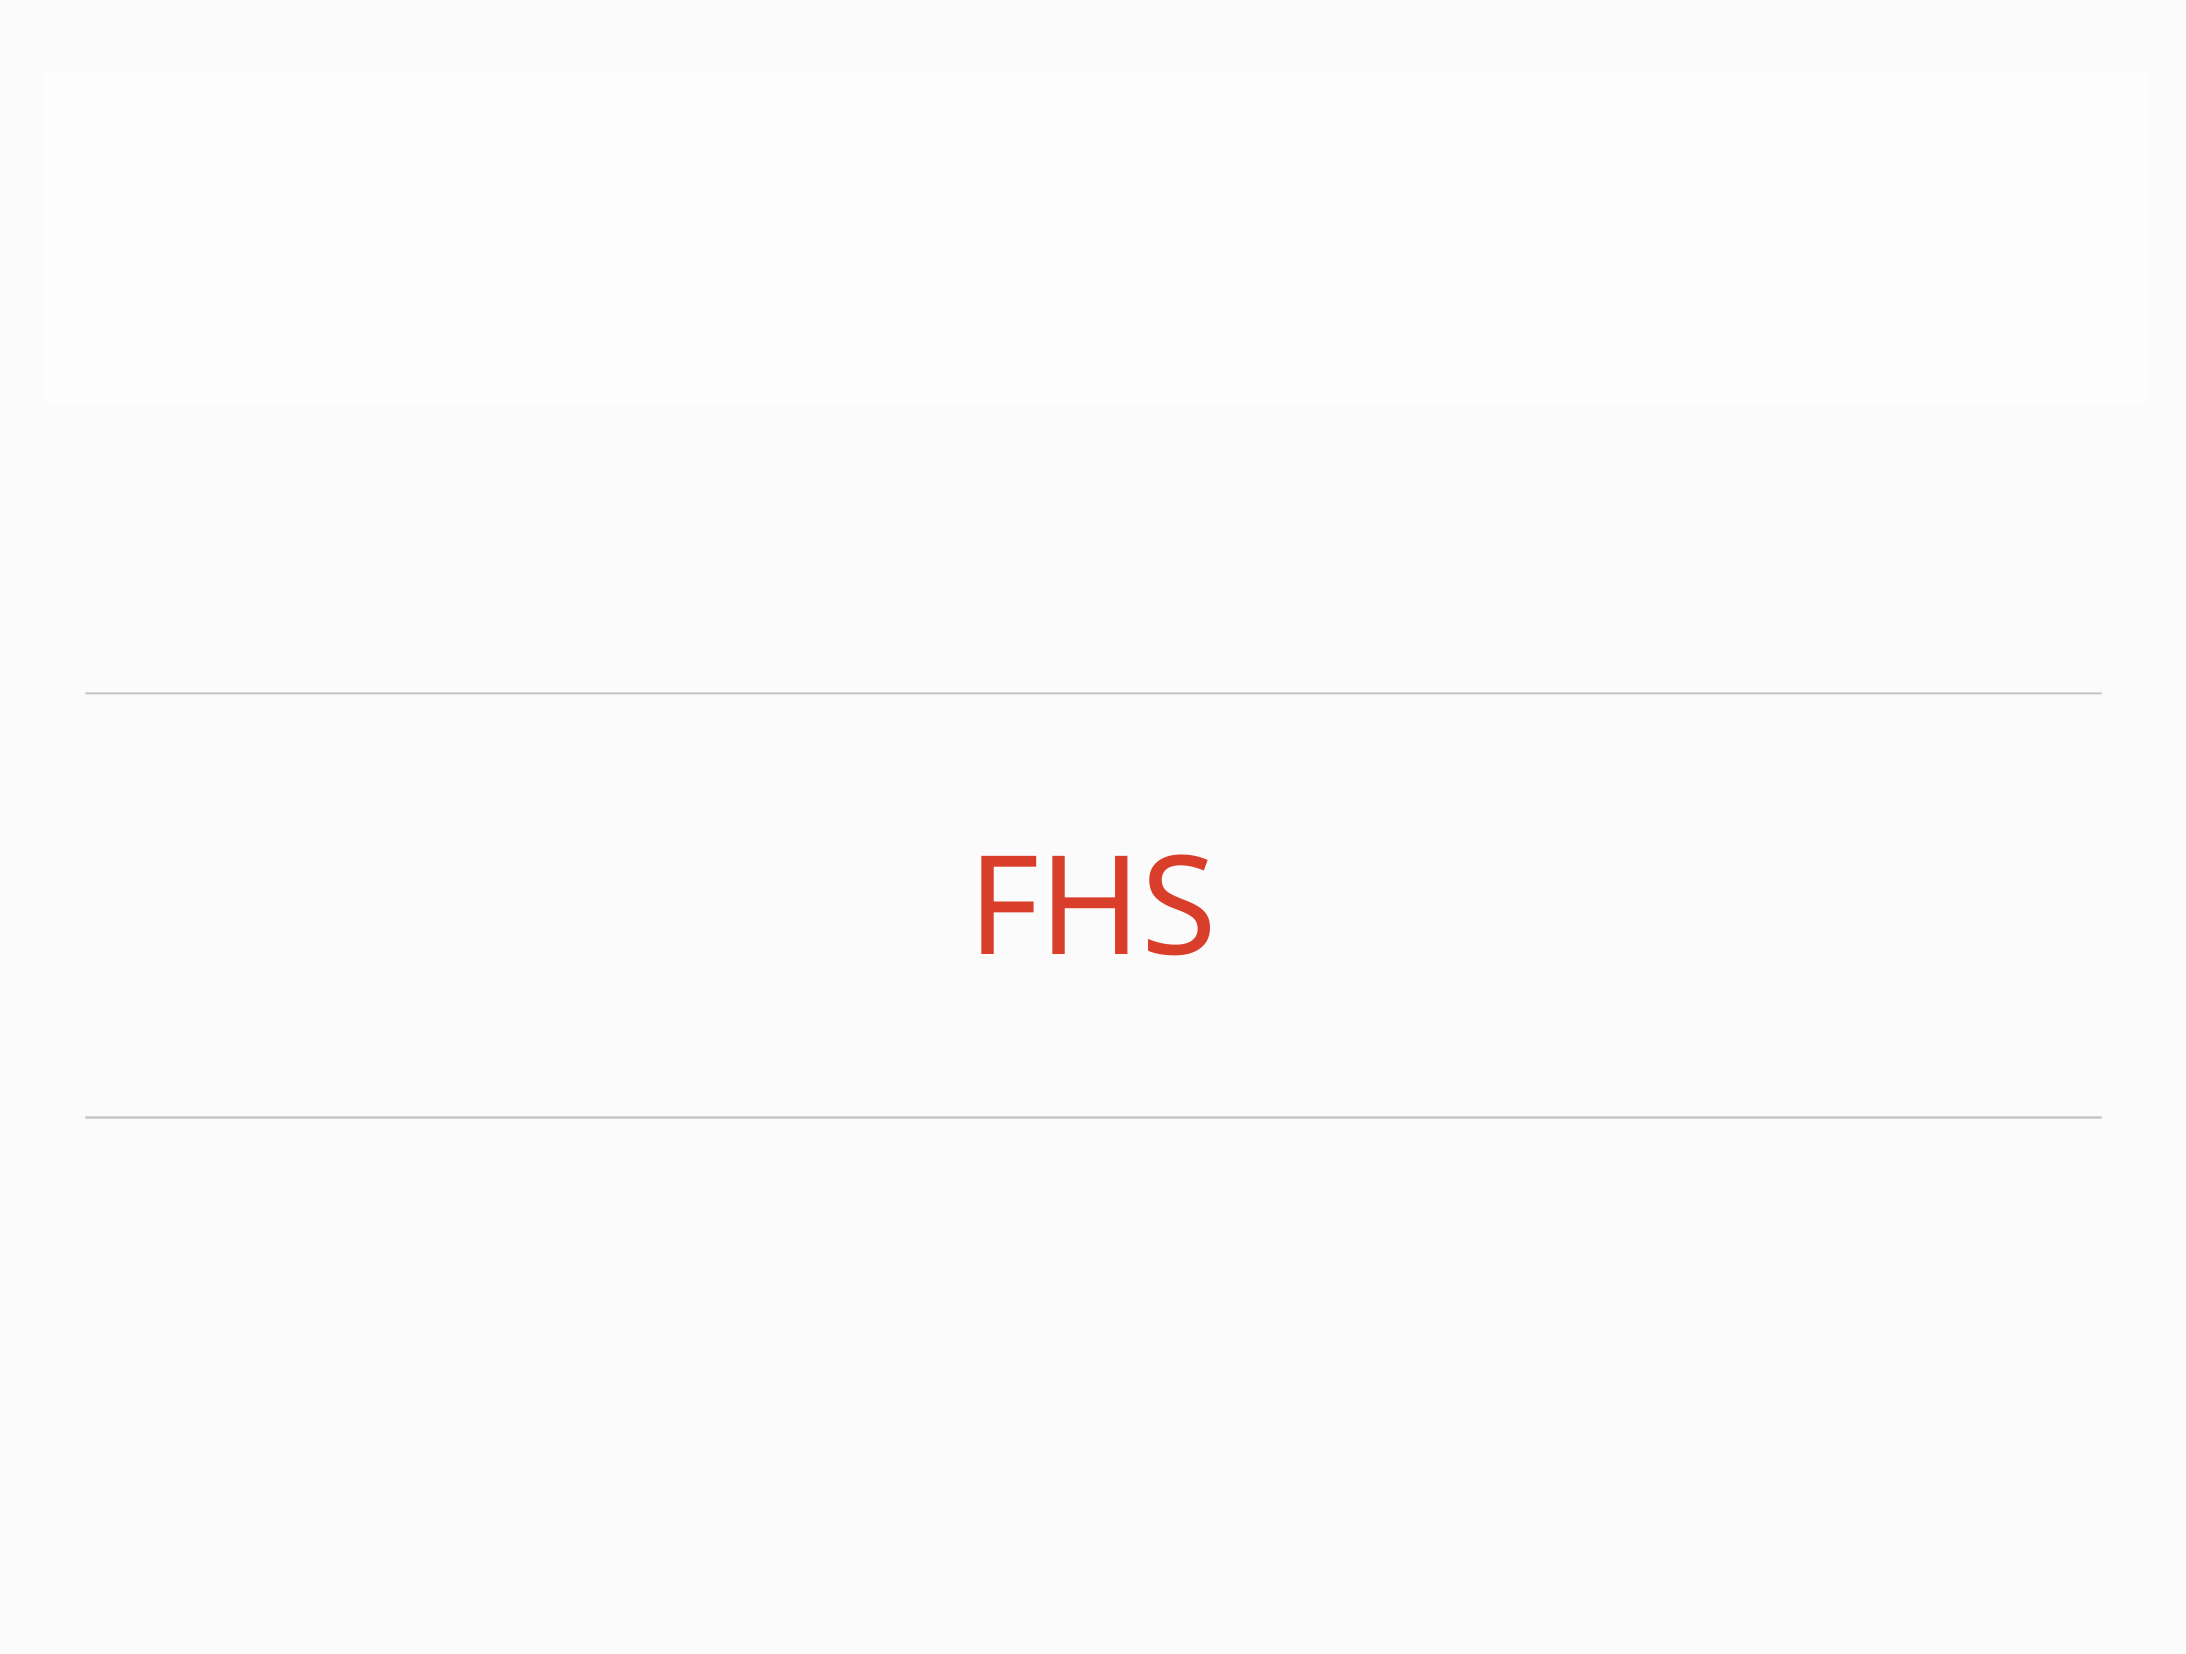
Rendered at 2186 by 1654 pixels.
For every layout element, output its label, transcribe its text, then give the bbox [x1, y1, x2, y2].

text_box FHS [171, 749, 2014, 1071]
